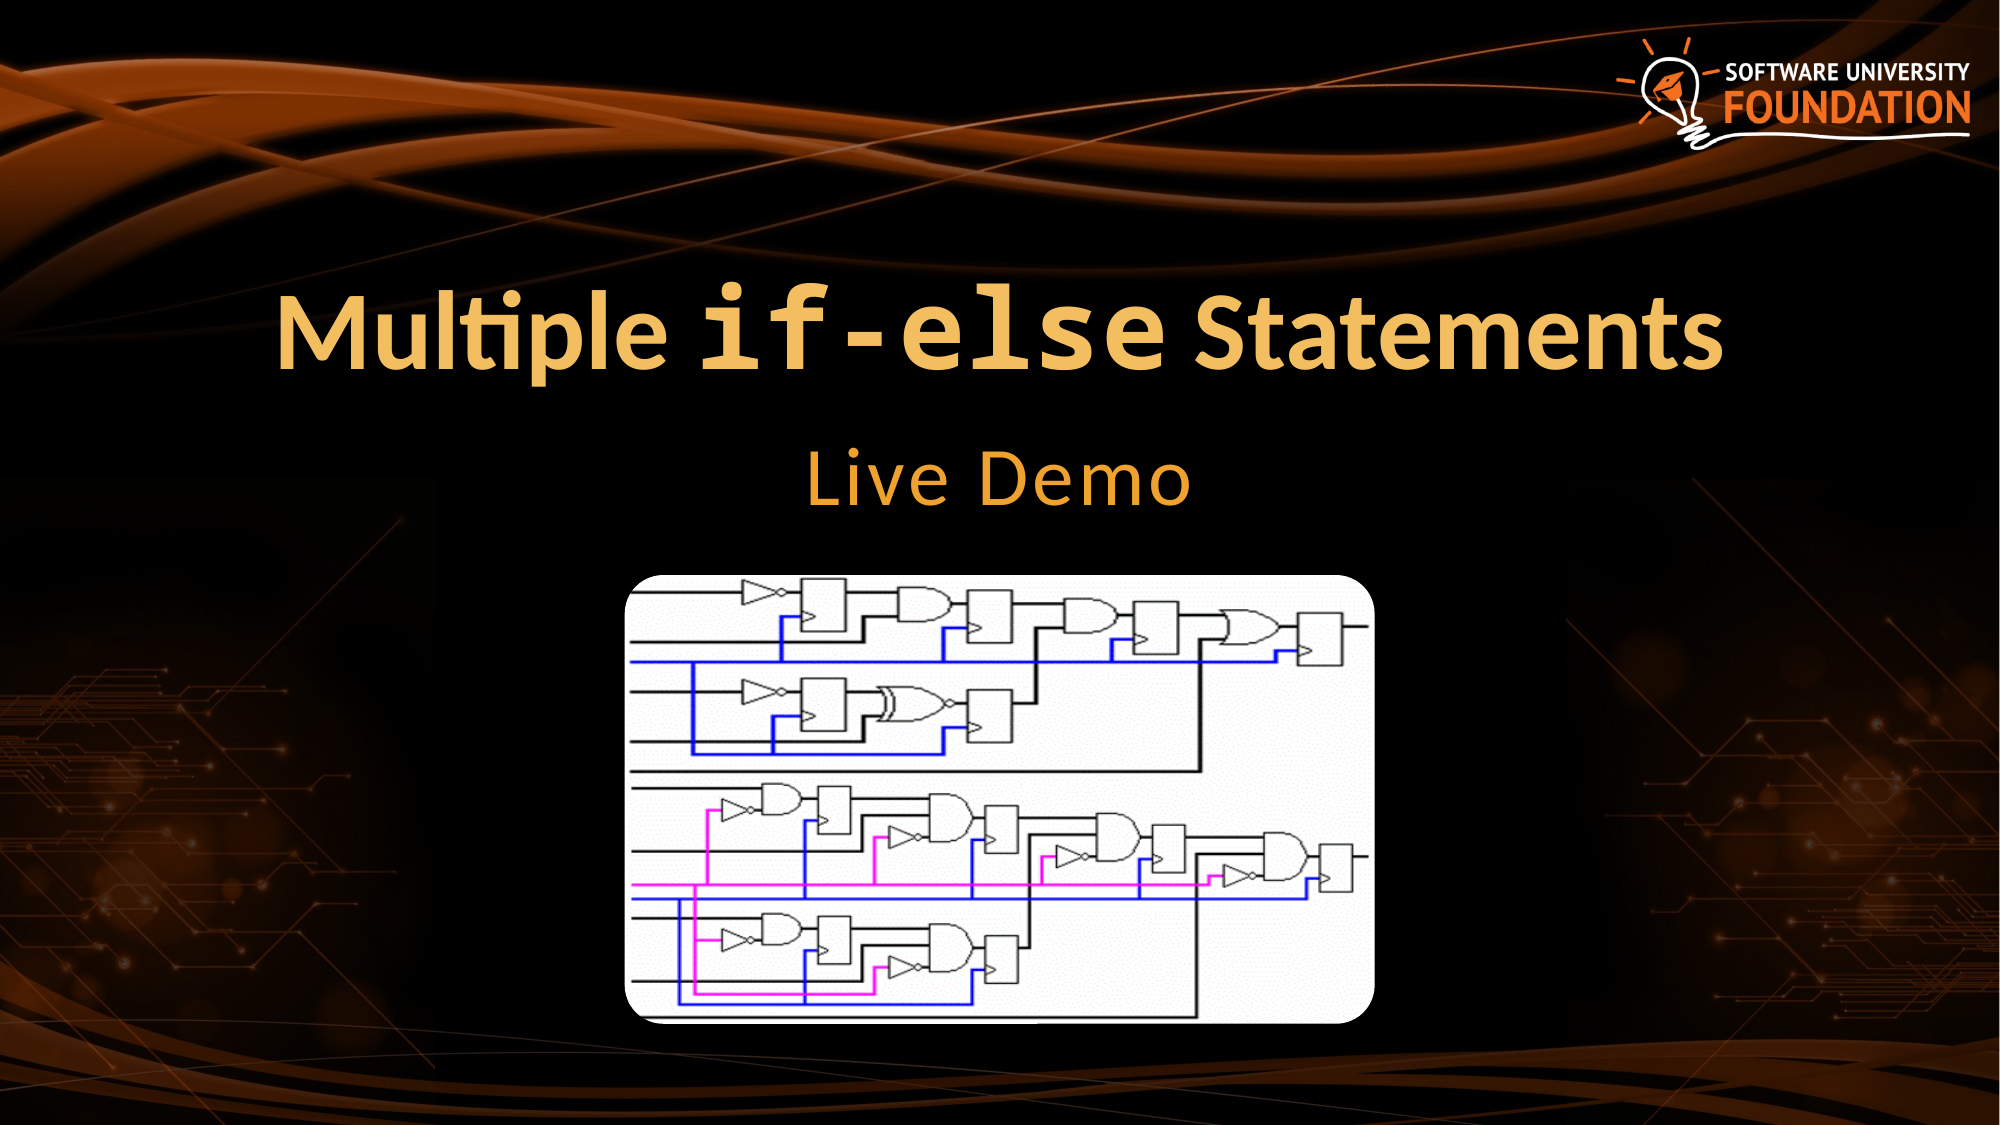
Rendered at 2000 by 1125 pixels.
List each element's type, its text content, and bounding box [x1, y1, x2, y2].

title Multiple if-else Statements [224, 249, 1775, 399]
list Live Demo [266, 411, 1733, 525]
picture [0, 0, 2000, 1125]
